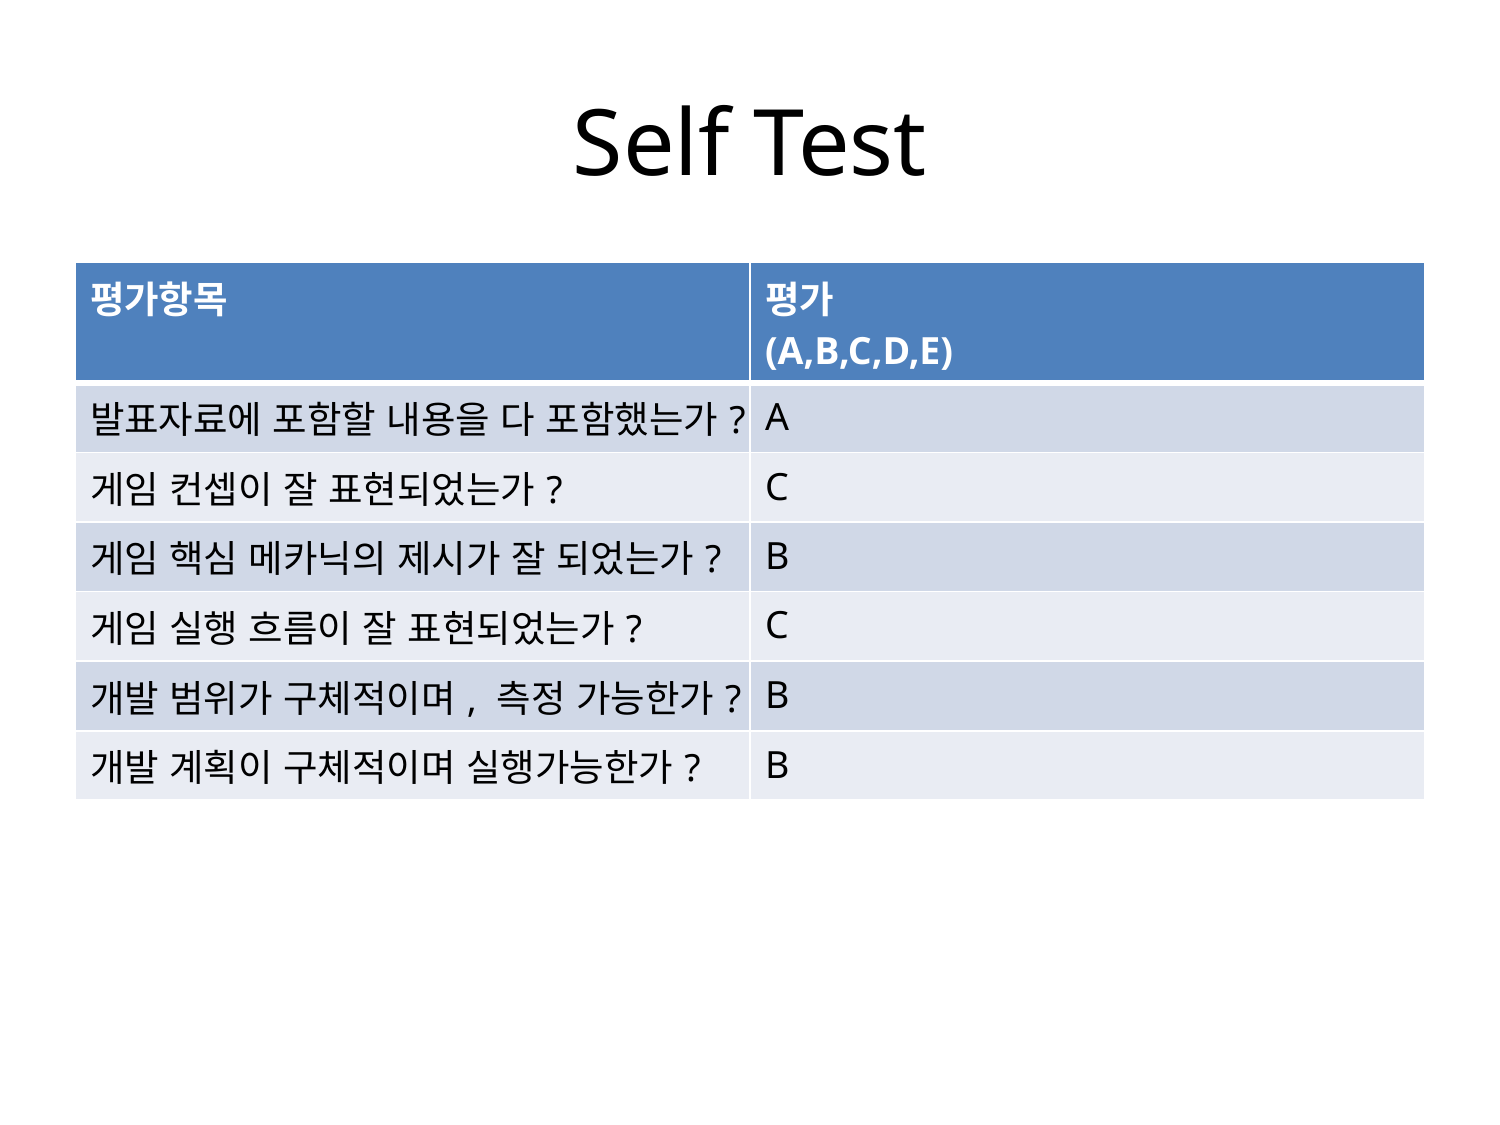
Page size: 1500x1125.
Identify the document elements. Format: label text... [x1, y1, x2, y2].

title Self Test [75, 45, 1425, 233]
table_header 평가 (A,B,C,D,E) [751, 263, 1424, 380]
table_cell C [751, 453, 1424, 521]
table_cell 게임 실행 흐름이 잘 표현되었는가? [76, 592, 749, 660]
table_cell 개발 계획이 구체적이며 실행가능한가? [76, 732, 749, 799]
table_cell B [751, 523, 1424, 591]
table_cell B [751, 662, 1424, 730]
table_cell 게임 핵심 메카닉의 제시가 잘 되었는가? [76, 523, 749, 591]
table_cell 개발 범위가 구체적이며, 측정 가능한가? [76, 662, 749, 730]
table_cell C [751, 592, 1424, 660]
table_header 평가항목 [76, 263, 749, 380]
table_cell 게임 컨셉이 잘 표현되었는가? [76, 453, 749, 521]
table_cell B [751, 732, 1424, 799]
table_cell 발표자료에 포함할 내용을 다 포함했는가? [76, 386, 749, 452]
table_cell A [751, 386, 1424, 452]
